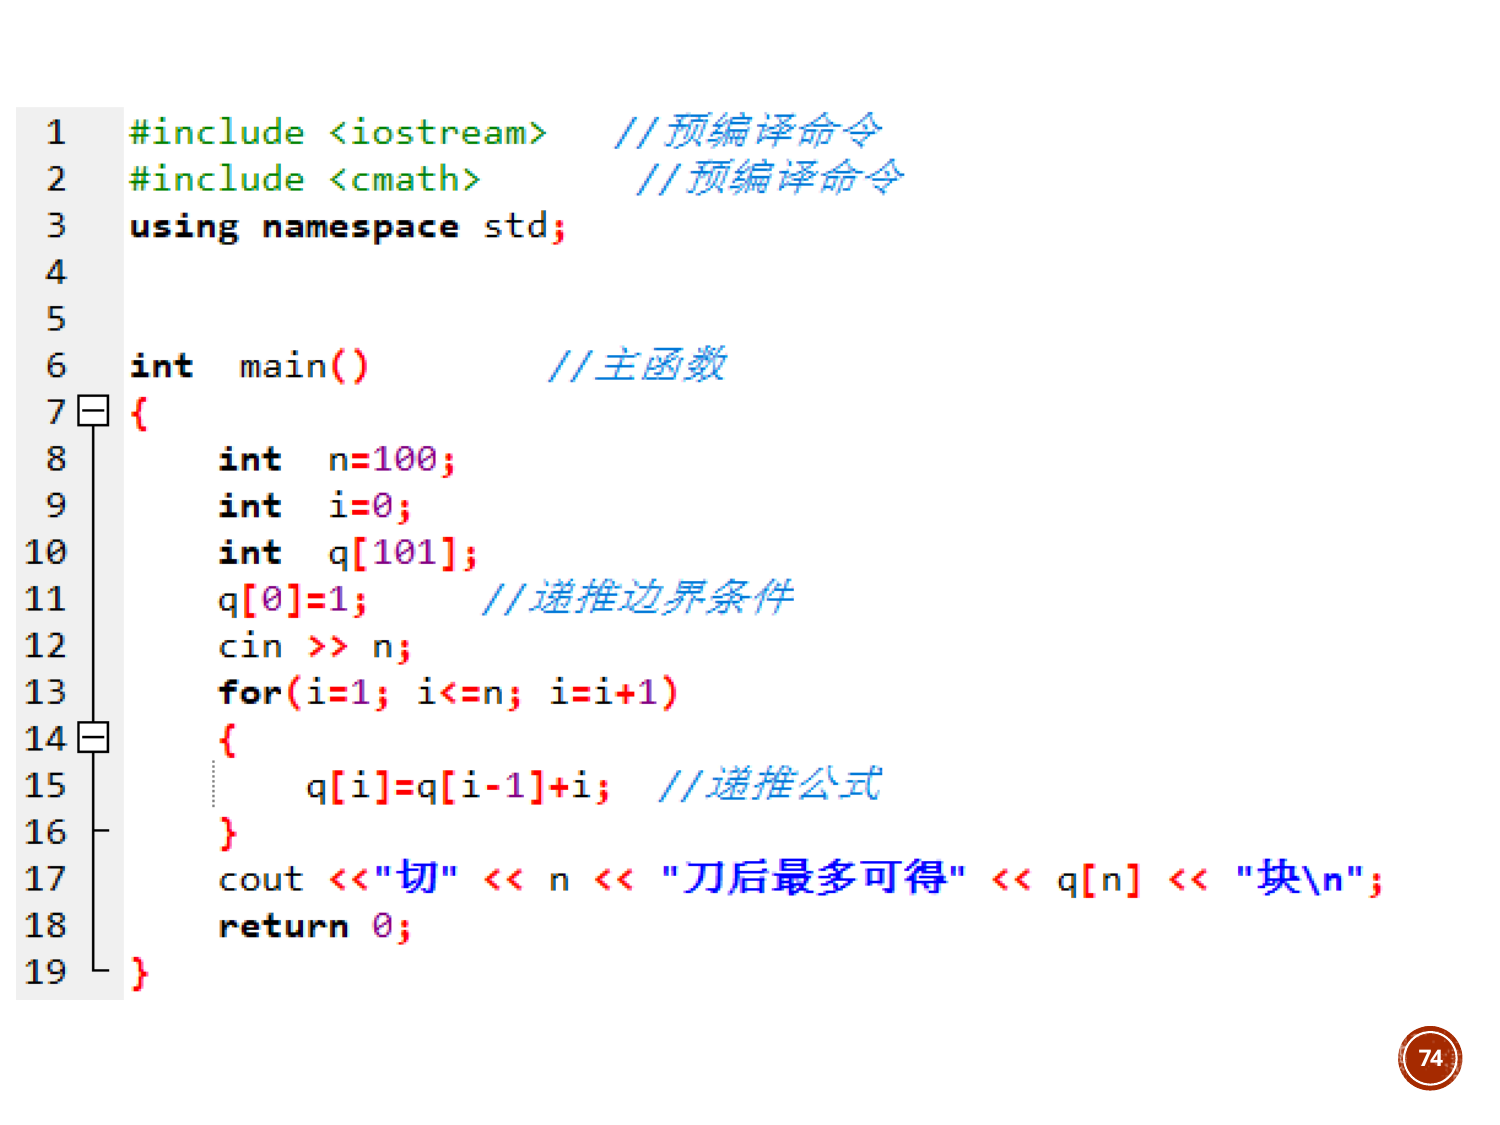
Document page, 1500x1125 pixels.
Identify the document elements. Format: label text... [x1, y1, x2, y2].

slide_number 74 [1391, 1028, 1471, 1089]
picture [16, 106, 1475, 1000]
